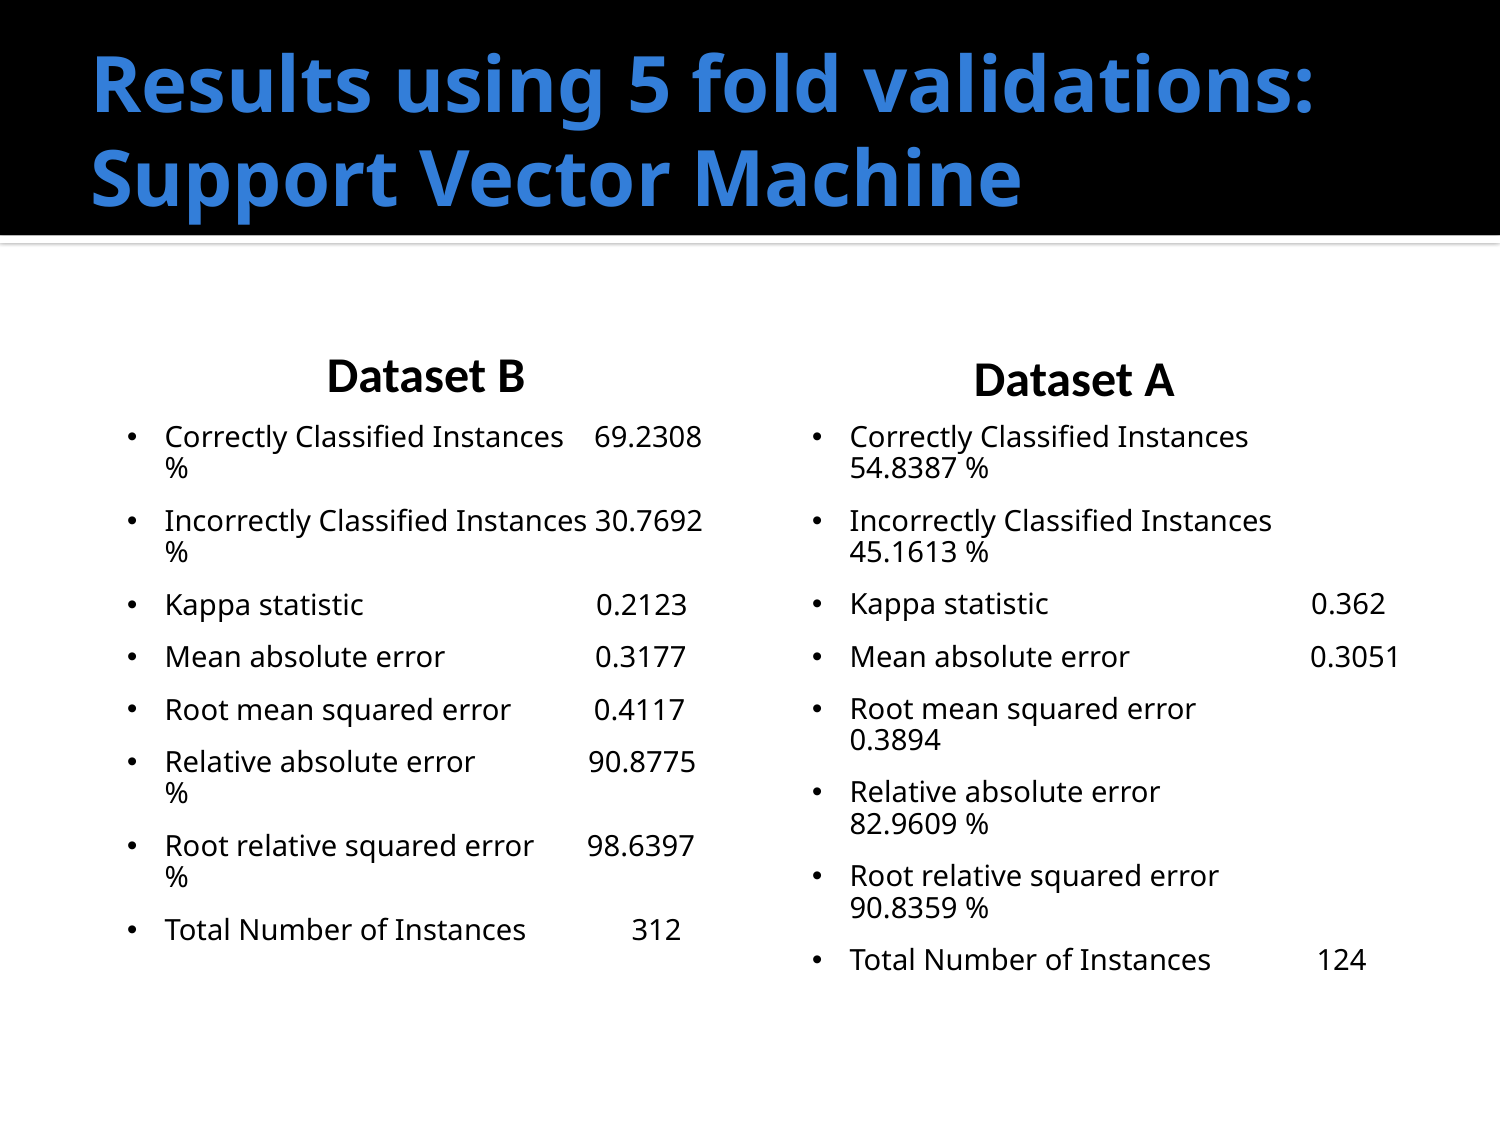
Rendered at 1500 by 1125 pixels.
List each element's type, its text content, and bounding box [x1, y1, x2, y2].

text_box Dataset B [114, 280, 738, 411]
text_box Dataset A [761, 284, 1387, 415]
title Results using 5 fold validations: Support Vector Machine [75, 25, 1425, 231]
text_box Correctly Classified Instances 54.8387 % Incorrectly Classified Instances 45.1613 % Kappa statistic 0.362 Mean absolute error 0.3051 Root mean squared error 0.3894 Relative absolute error 82.9609 % Root relative squared error 90.8359 % Total Number of Instances 124 [797, 414, 1423, 865]
text_box Correctly Classified Instances 69.2308 % Incorrectly Classified Instances 30.7692 % Kappa statistic 0.2123 Mean absolute error 0.3177 Root mean squared error 0.4117 Relative absolute error 90.8775 % Root relative squared error 98.6397 % Total Number of Instances 312 [112, 414, 735, 998]
